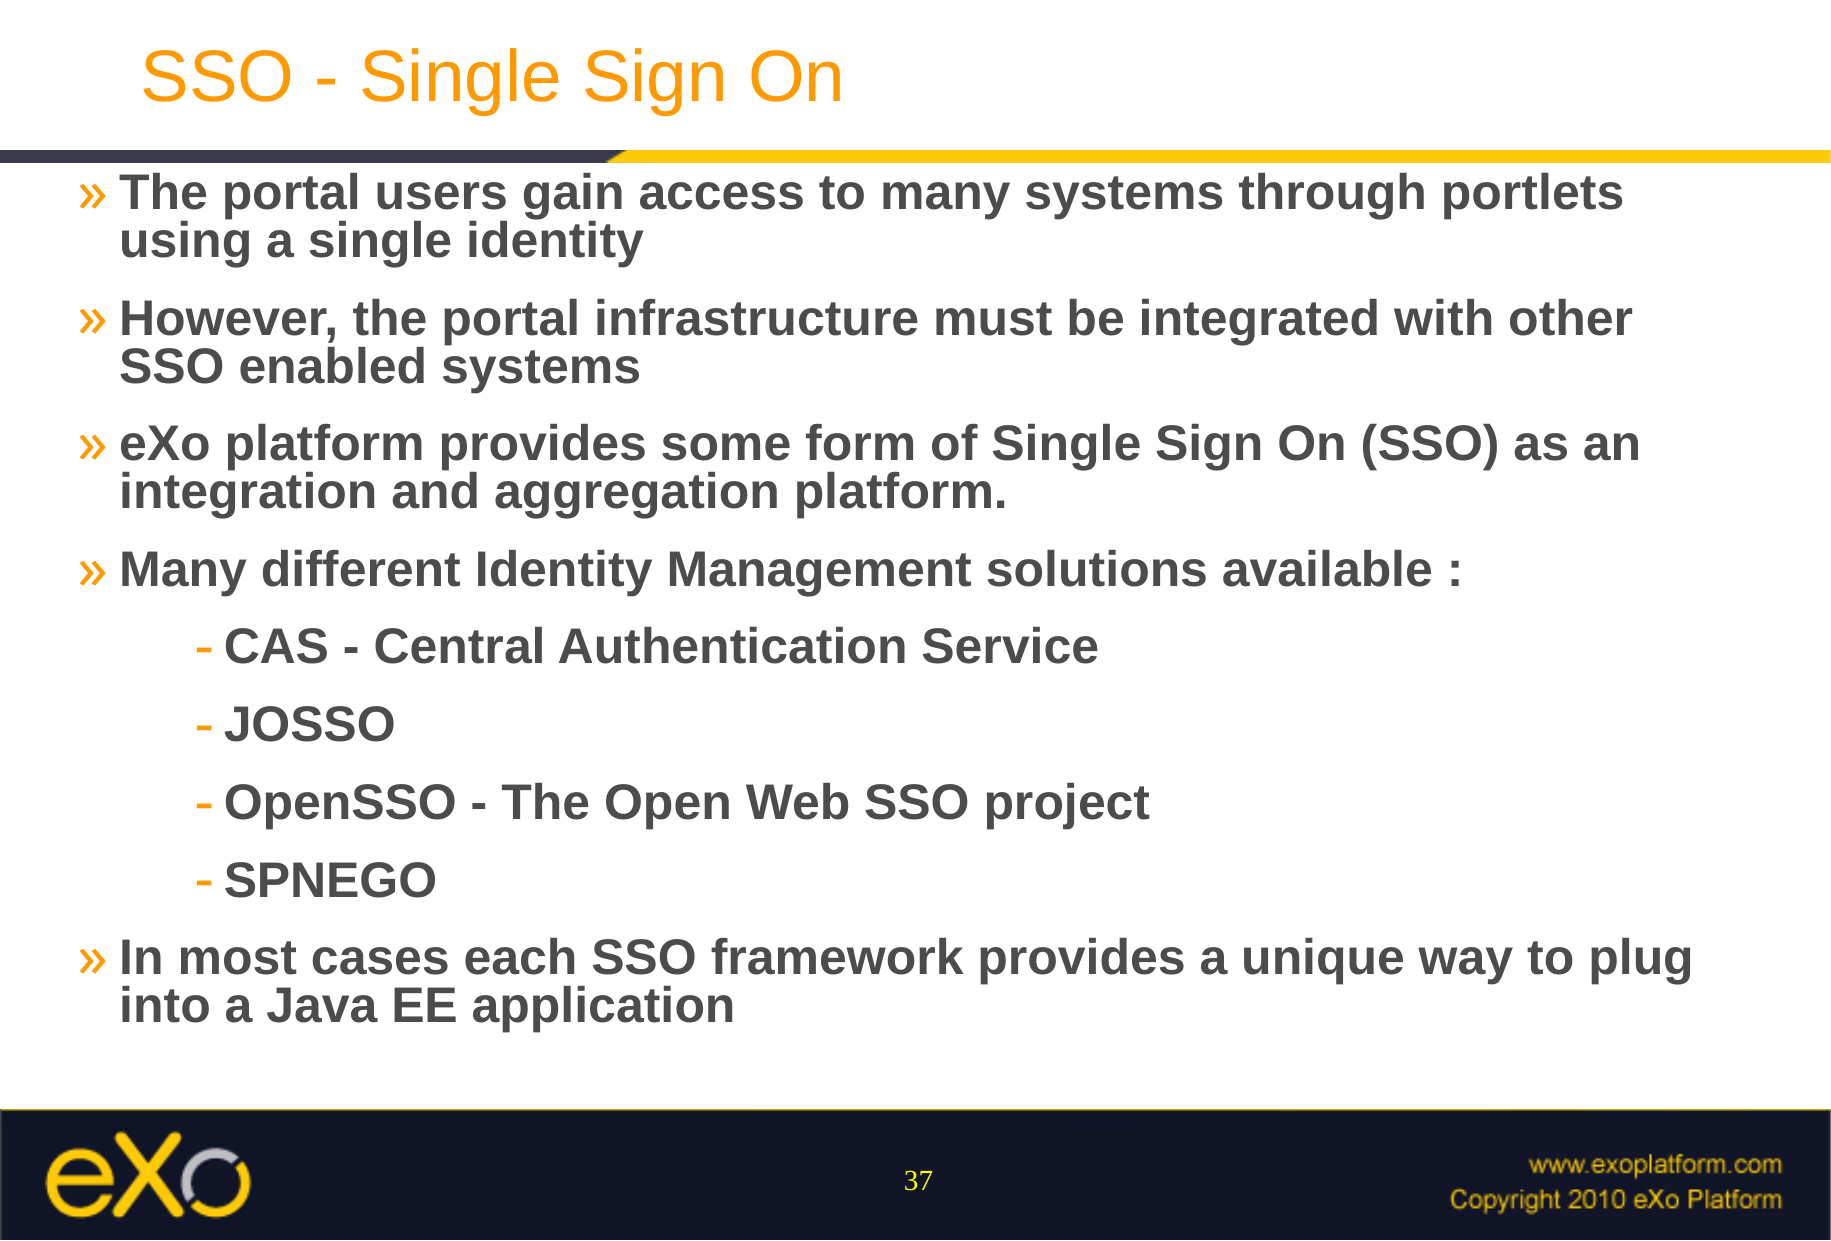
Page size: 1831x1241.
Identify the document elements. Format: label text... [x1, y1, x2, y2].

picture [0, 1109, 1831, 1240]
title SSO - Single Sign On [80, 41, 1751, 117]
list The portal users gain access to many systems through portlets using a single identity However, the portal infrastructure must be integrated with other SSO enabled systems eXo platform provides some form of Single Sign On (SSO) as an integration and aggregation platform. Many different Identity Management solutions available : CAS - Central Authentication Service JOSSO OpenSSO - The Open Web SSO project SPNEGO In most cases each SSO framework provides a unique way to plug into a Java EE application [76, 170, 1754, 1058]
picture [0, 150, 1831, 163]
